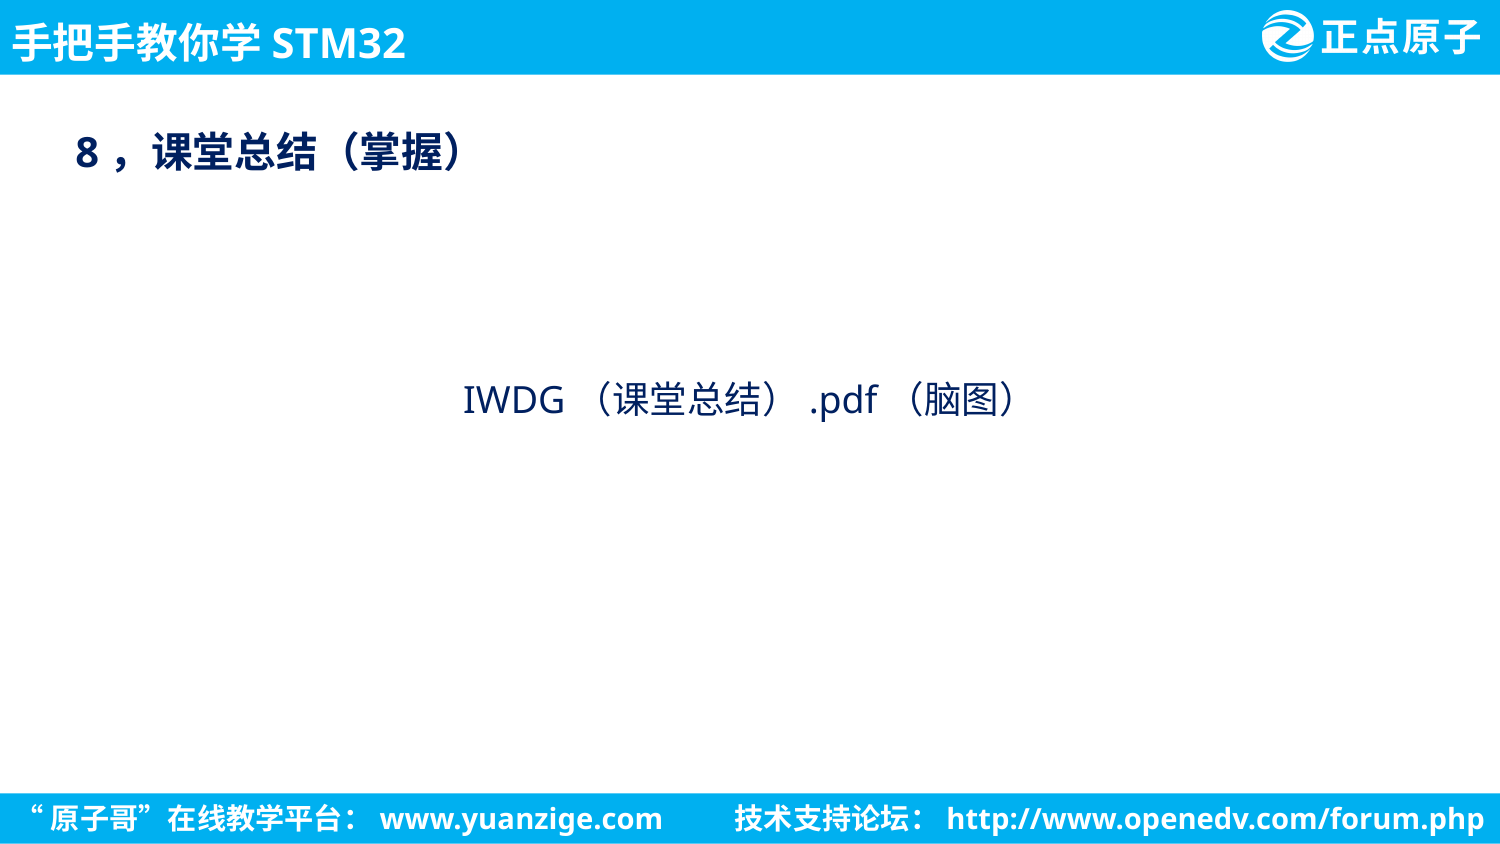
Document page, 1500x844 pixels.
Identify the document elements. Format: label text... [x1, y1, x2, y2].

picture [1263, 27, 1307, 61]
text_box 8，课堂总结（掌握） [67, 97, 636, 181]
text_box 手把手教你学STM32 [0, 0, 967, 75]
text_box IWDG（课堂总结）.pdf（脑图） [336, 346, 1163, 429]
text_box [0, 0, 1500, 76]
picture [1364, 45, 1370, 53]
picture [1267, 11, 1313, 45]
picture [1367, 18, 1396, 42]
picture [1391, 45, 1397, 53]
picture [1445, 21, 1479, 54]
text_box “原子哥”在线教学平台：www.yuanzige.com [0, 793, 544, 843]
picture [1404, 20, 1438, 54]
picture [1322, 21, 1357, 52]
picture [1431, 44, 1438, 52]
text_box 技术支持论坛：http://www.openedv.com/forum.php [544, 793, 1500, 843]
picture [1412, 44, 1418, 52]
